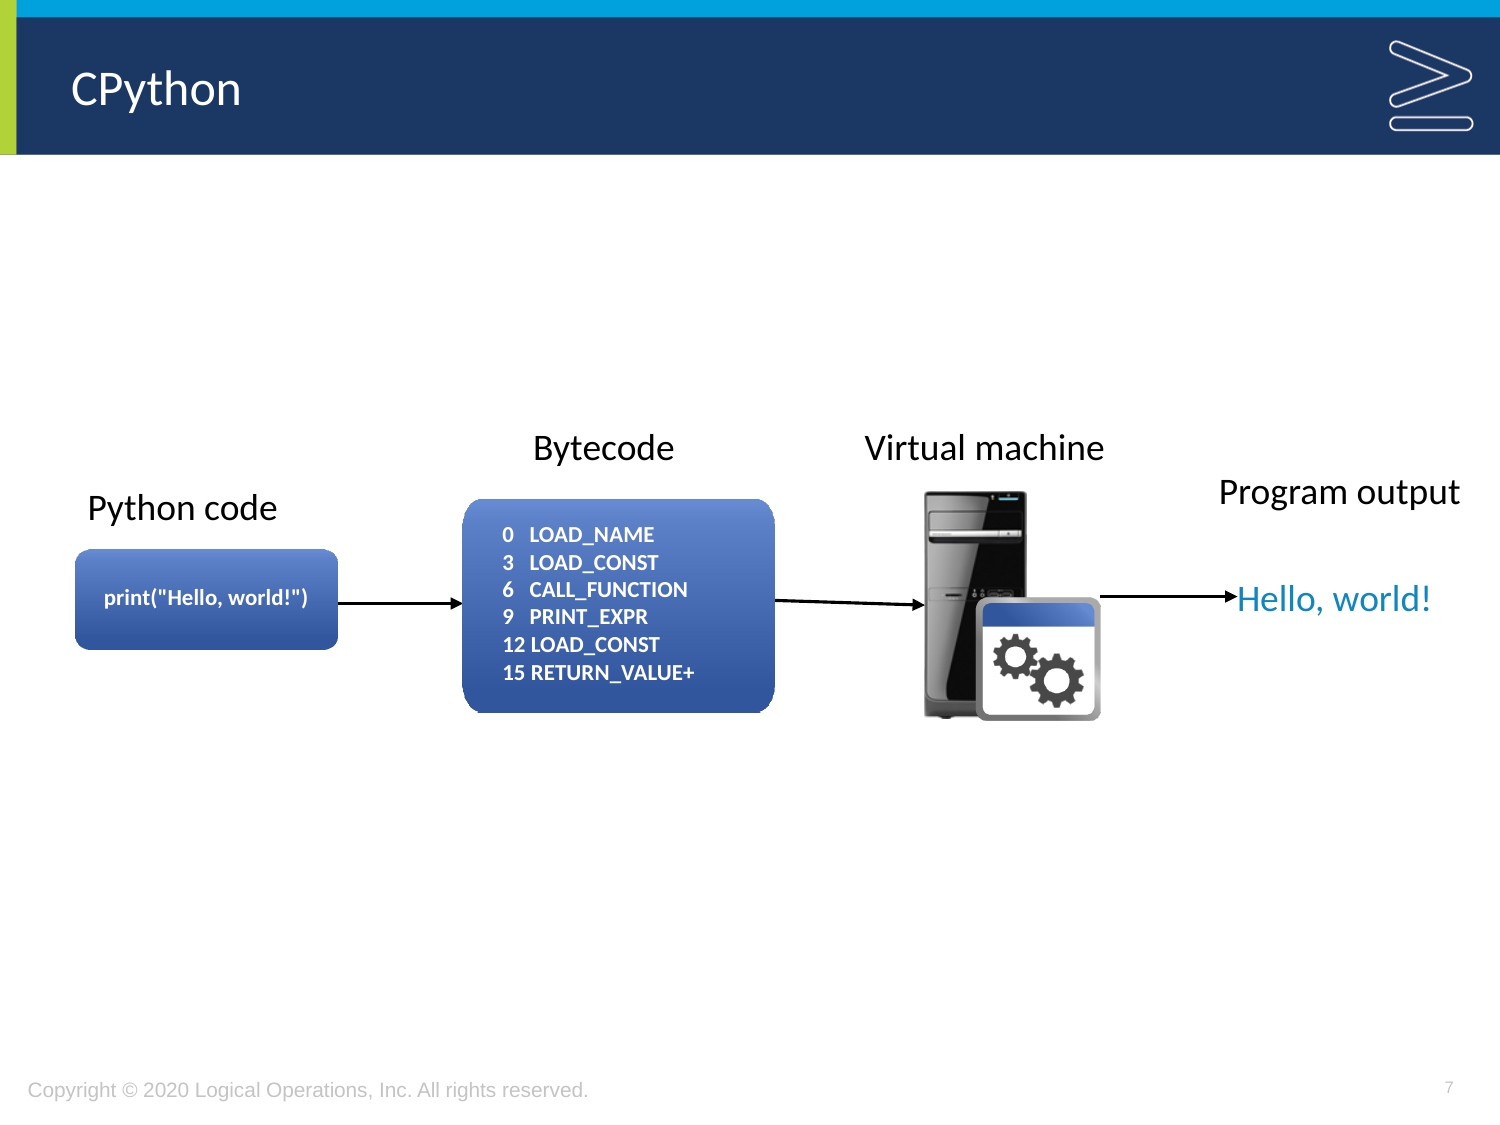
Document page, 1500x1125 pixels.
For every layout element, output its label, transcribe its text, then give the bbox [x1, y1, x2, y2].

text_box Virtual machine [849, 415, 1175, 476]
picture [1350, 18, 1500, 155]
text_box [74, 549, 338, 651]
text_box Program output [1199, 459, 1481, 520]
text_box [462, 499, 776, 756]
text_box Bytecode [518, 415, 844, 476]
picture [924, 491, 1101, 721]
title CPython [56, 16, 1350, 155]
text_box Hello, world! [1222, 566, 1460, 626]
text_box Python code [72, 476, 398, 536]
picture [0, 0, 56, 155]
slide_number 7 [1118, 1057, 1469, 1118]
